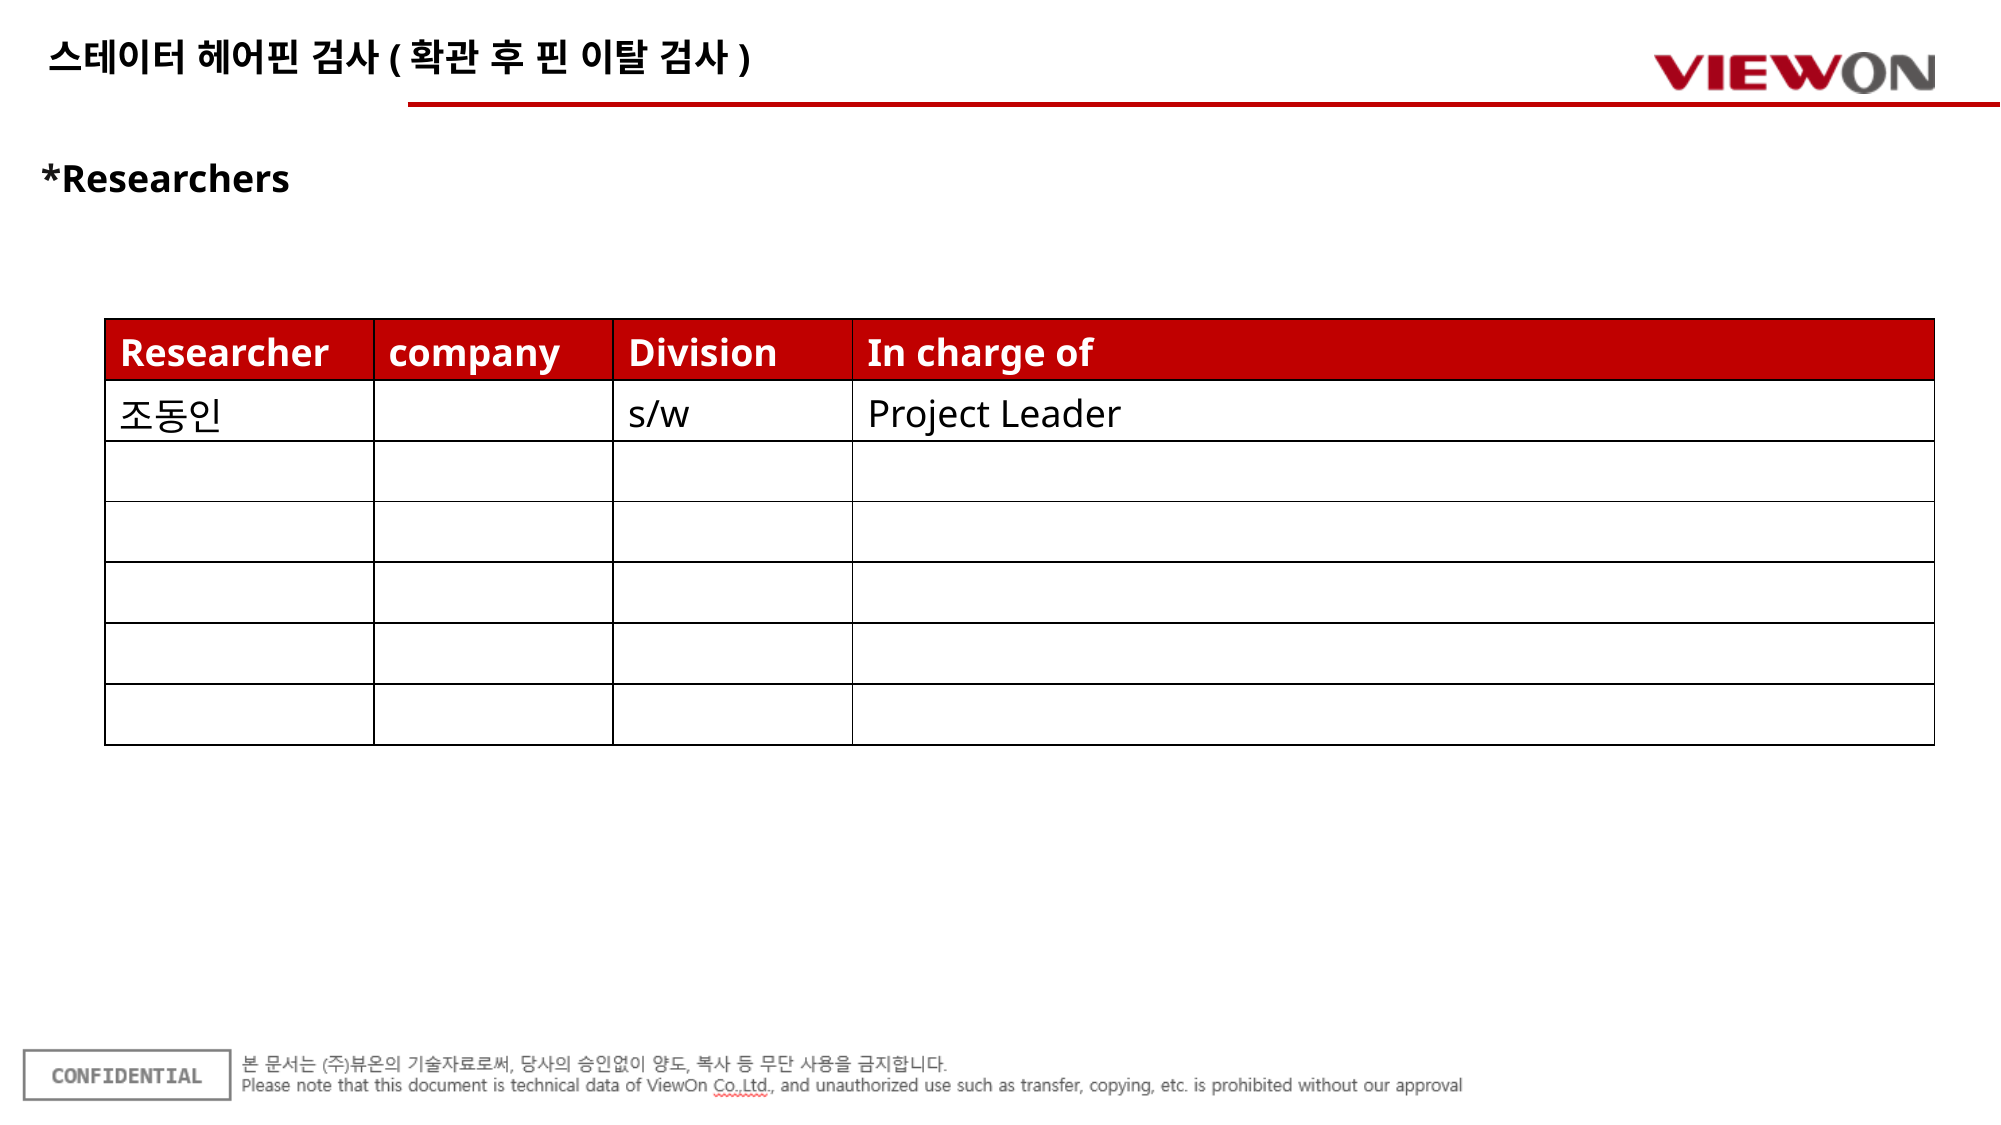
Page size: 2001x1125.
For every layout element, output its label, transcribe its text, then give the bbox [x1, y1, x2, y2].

table_cell [106, 563, 373, 622]
table_cell [375, 381, 612, 440]
table_cell 조동인 [106, 381, 373, 440]
text_box 스테이터 헤어핀 검사(확관 후 핀 이탈 검사) [33, 26, 1122, 87]
picture [1654, 52, 1935, 94]
table_cell s/w [614, 381, 852, 440]
table_header Researcher [106, 320, 373, 379]
table_cell [375, 624, 612, 683]
table_cell [853, 442, 1934, 501]
table_cell [106, 442, 373, 501]
table_cell [853, 624, 1934, 683]
table_cell [106, 502, 373, 561]
table_header company [375, 320, 612, 379]
table_cell [853, 563, 1934, 622]
table_cell [614, 685, 852, 744]
text_box *Researchers [26, 147, 1217, 208]
table_cell [614, 624, 852, 683]
table_cell [375, 563, 612, 622]
table_header Division [614, 320, 852, 379]
table_cell [853, 685, 1934, 744]
table_header In charge of [853, 320, 1934, 379]
picture [19, 1037, 1499, 1112]
table_cell [614, 563, 852, 622]
table_cell [853, 502, 1934, 561]
table_cell [375, 442, 612, 501]
table_cell [106, 624, 373, 683]
table_cell Project Leader [853, 381, 1934, 440]
table_cell [375, 685, 612, 744]
table_cell [614, 502, 852, 561]
table_cell [614, 442, 852, 501]
table_cell [375, 502, 612, 561]
table_cell [106, 685, 373, 744]
